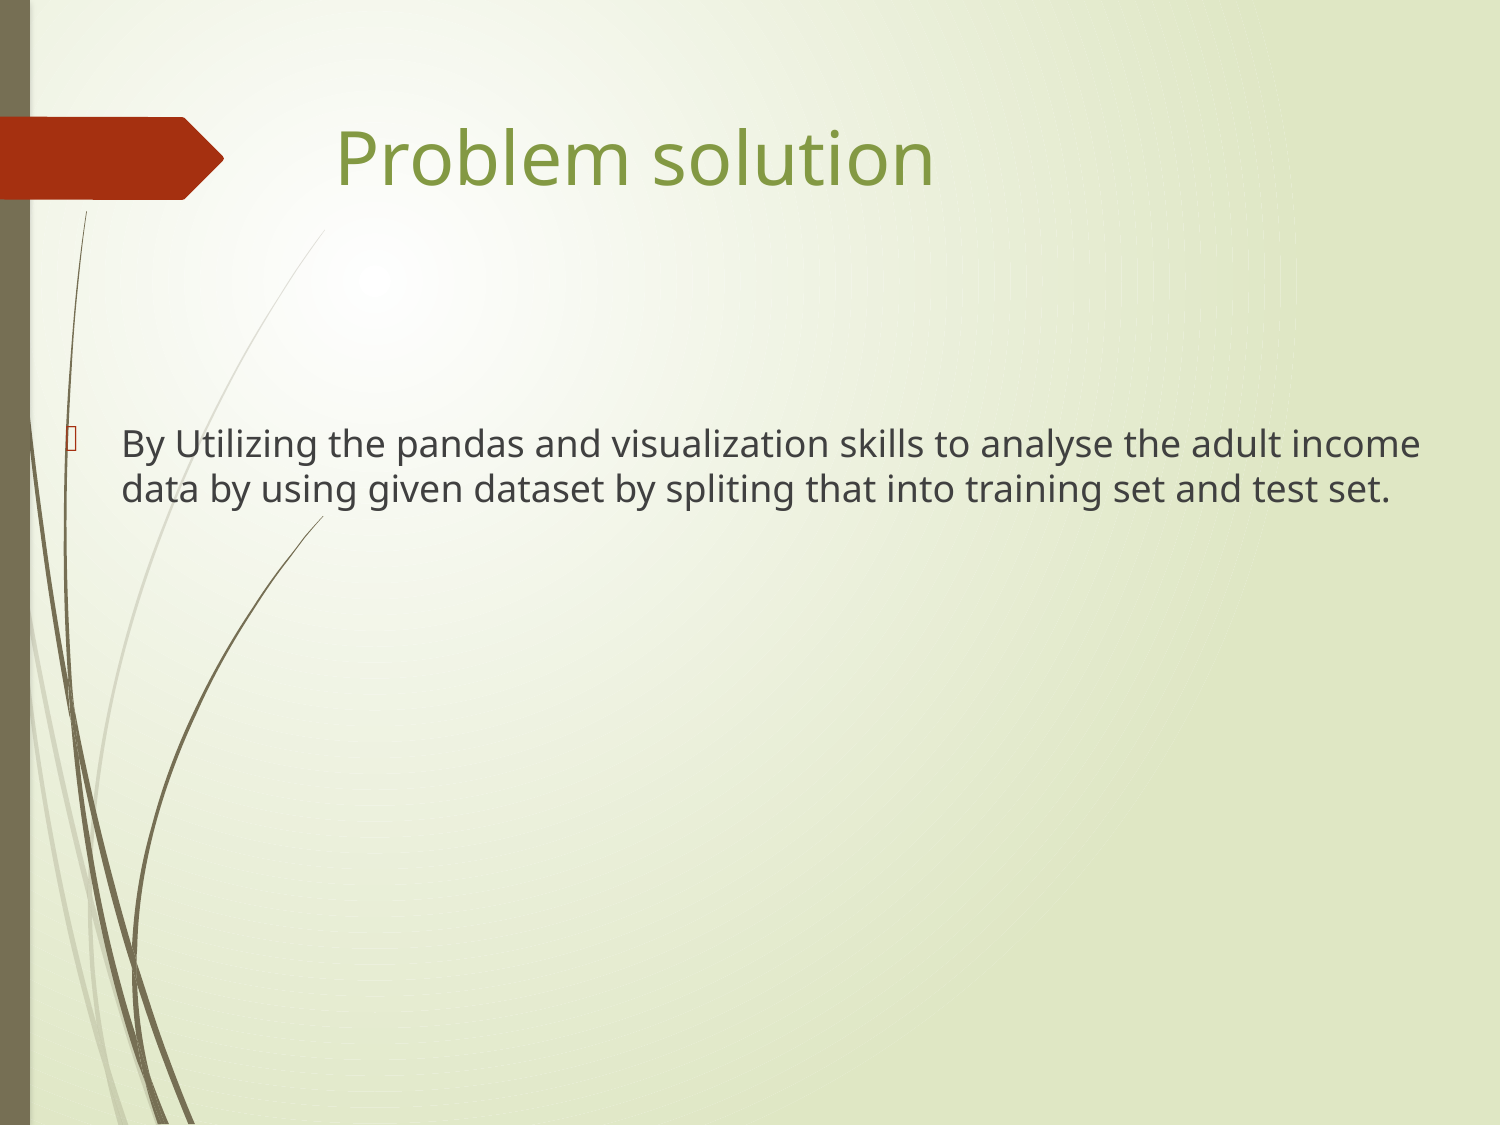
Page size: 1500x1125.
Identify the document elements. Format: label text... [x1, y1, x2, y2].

list By Utilizing the pandas and visualization skills to analyse the adult income data by using given dataset by spliting that into training set and test set. [50, 412, 1445, 1038]
title Problem solution [319, 102, 1400, 313]
